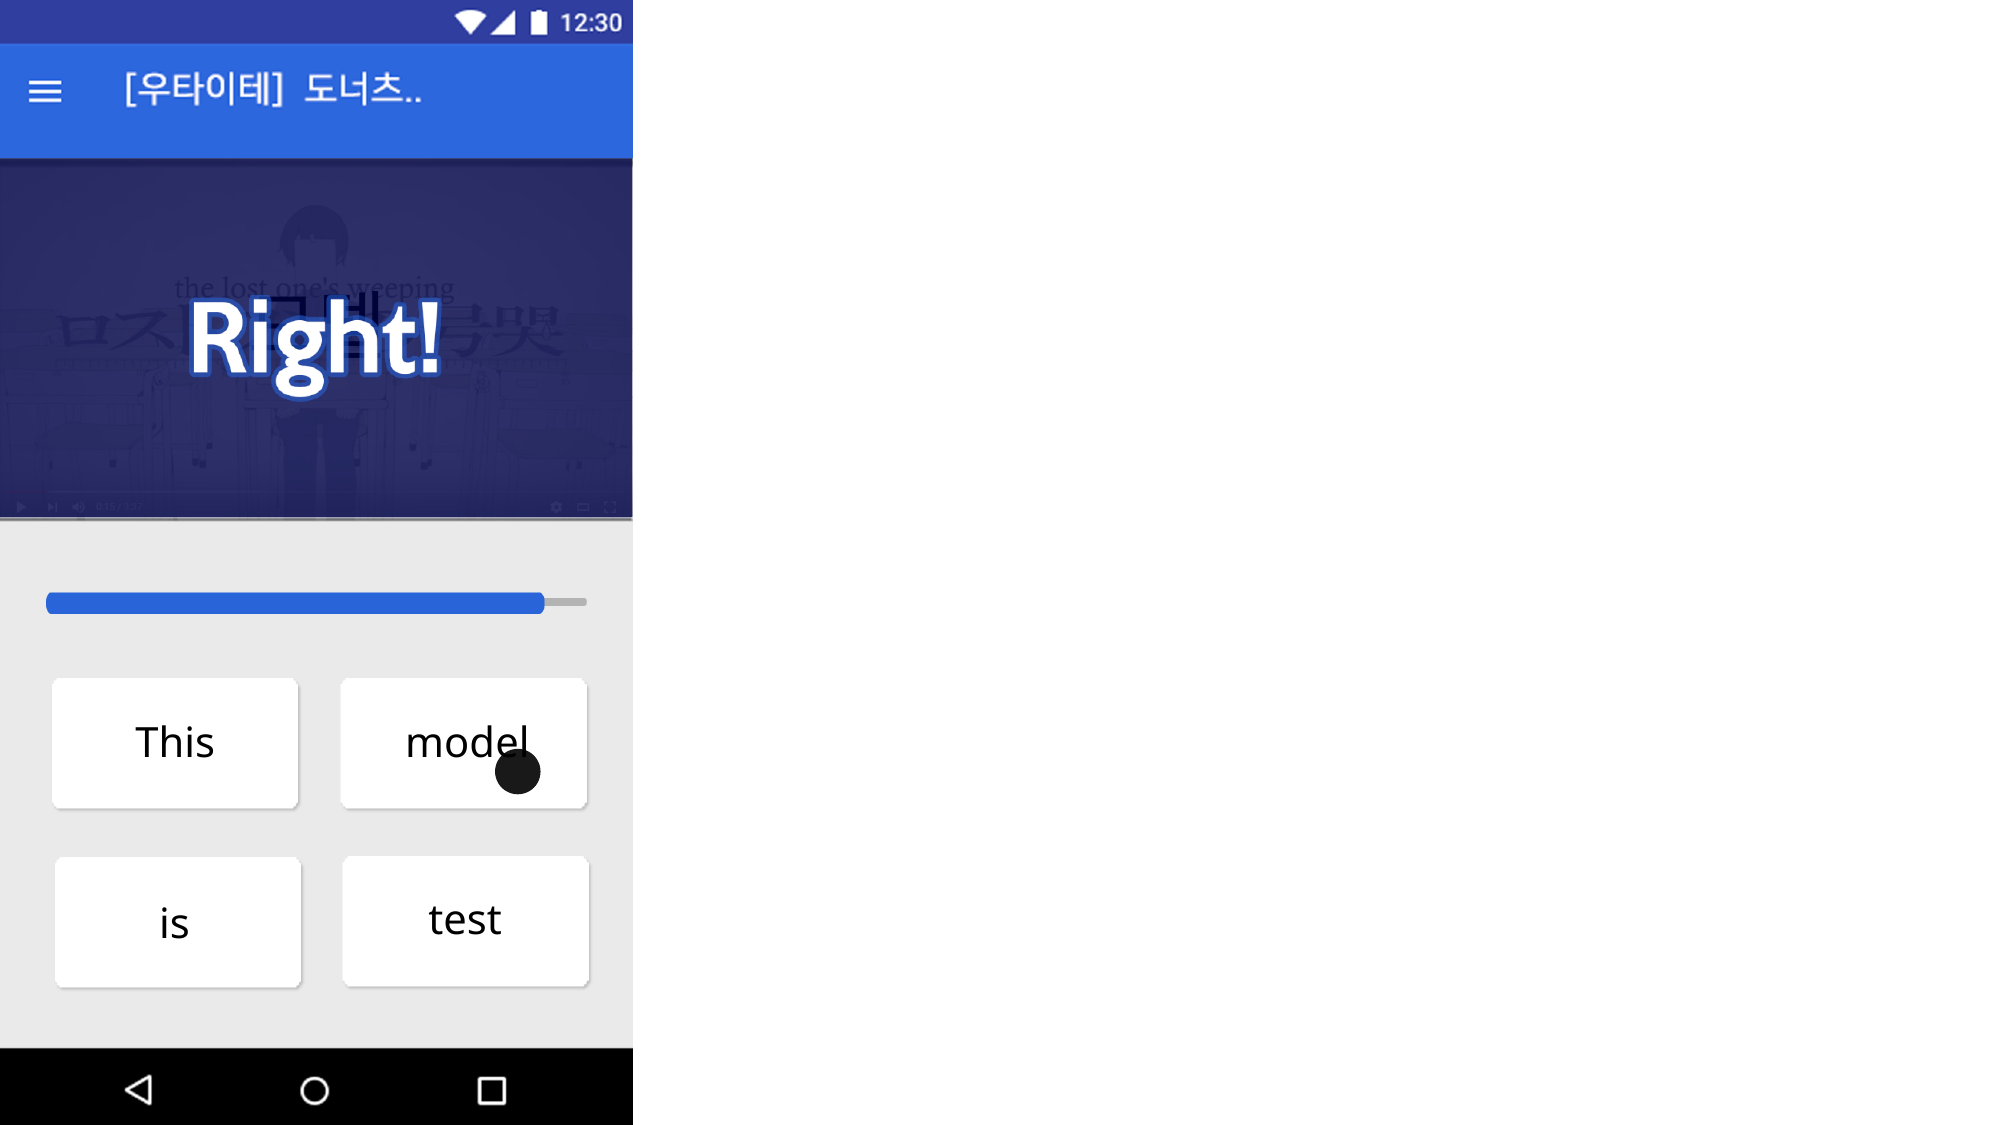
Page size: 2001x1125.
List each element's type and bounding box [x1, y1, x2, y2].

picture [0, 0, 633, 1125]
